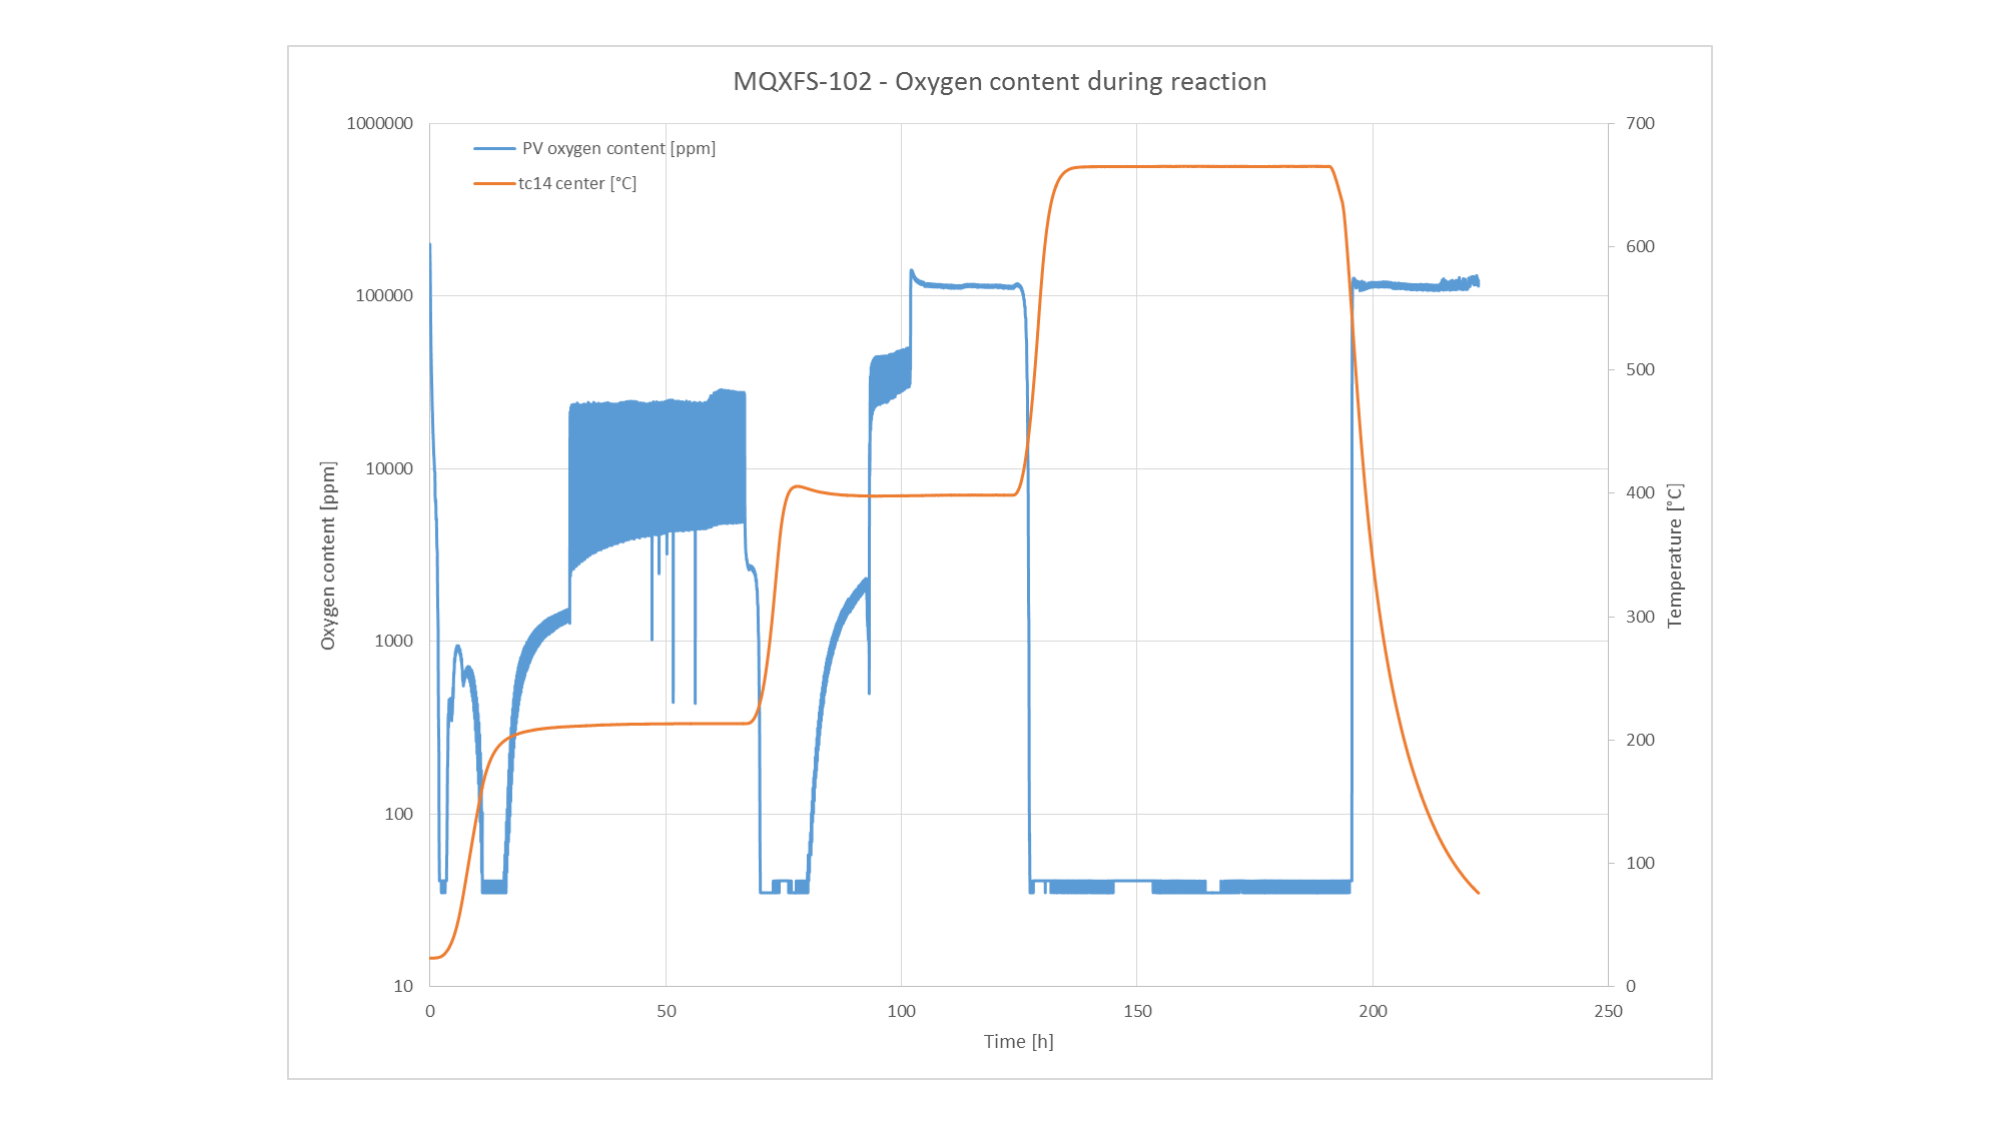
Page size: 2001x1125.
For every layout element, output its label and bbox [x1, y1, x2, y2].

picture [287, 45, 1713, 1080]
